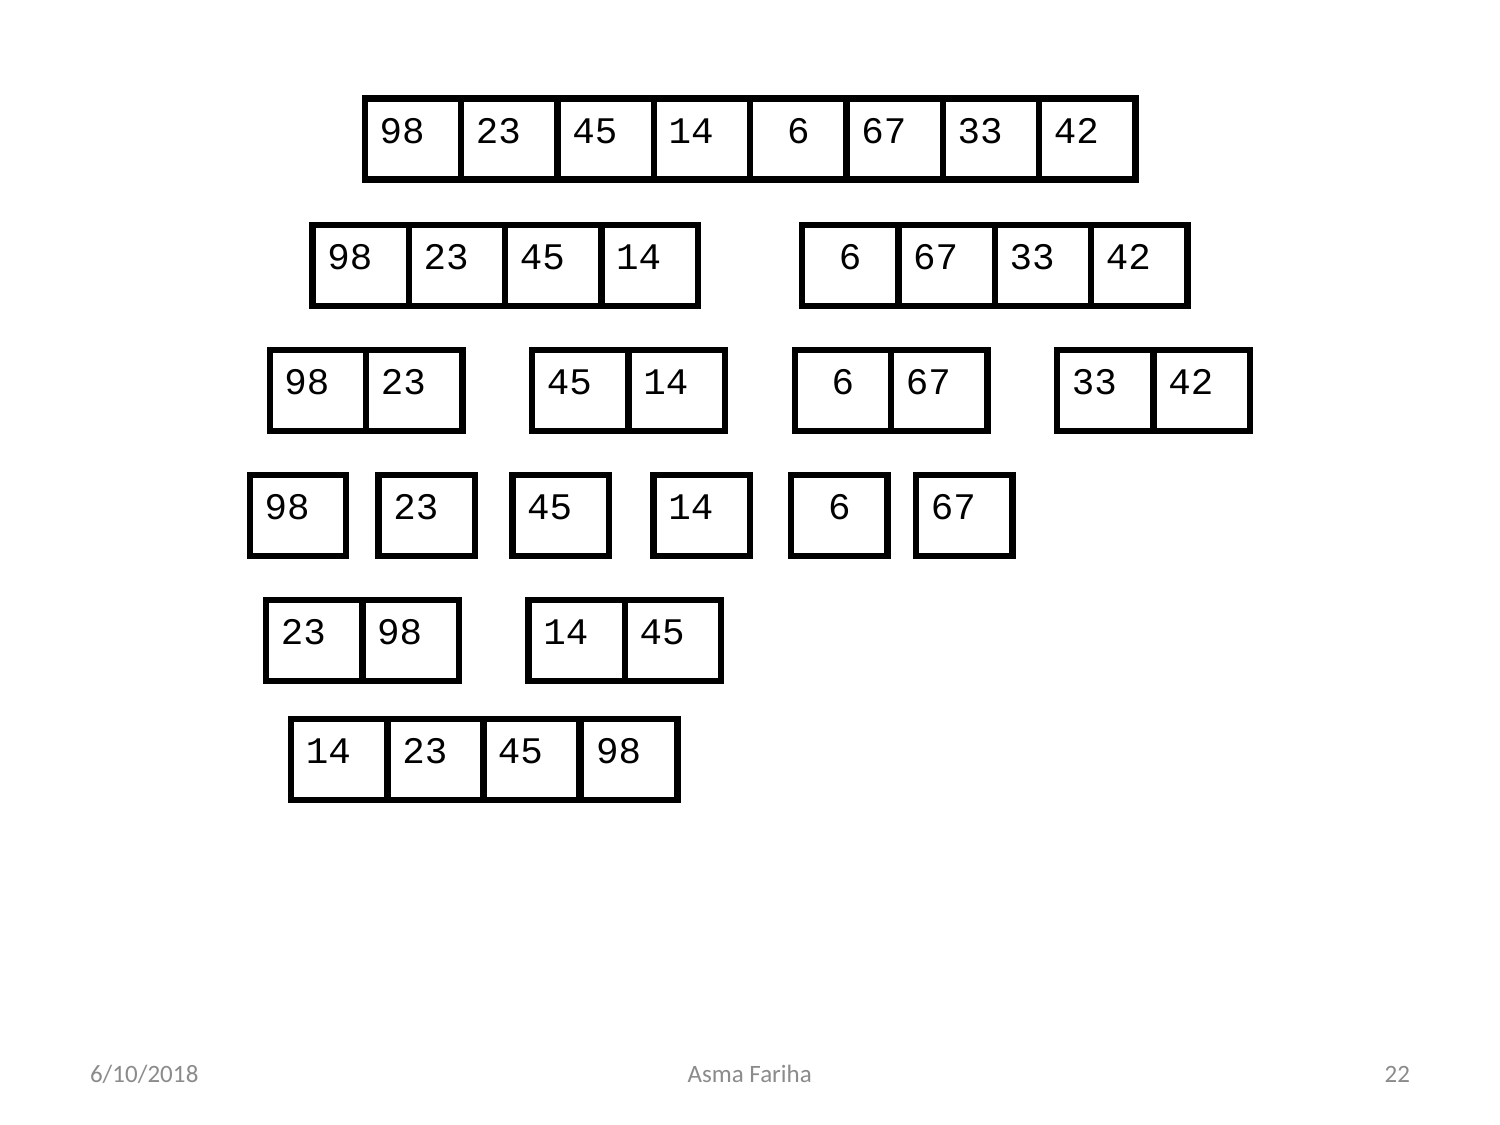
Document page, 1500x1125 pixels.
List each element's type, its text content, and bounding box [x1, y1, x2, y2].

text_box 67 [916, 474, 1013, 557]
text_box 45 [558, 98, 653, 180]
text_box 33 [994, 224, 1091, 307]
text_box 23 [367, 349, 463, 432]
text_box 33 [1057, 349, 1153, 432]
text_box 45 [483, 718, 580, 800]
text_box 14 [291, 718, 387, 800]
text_box 23 [462, 98, 558, 180]
text_box 67 [892, 349, 988, 432]
text_box 45 [512, 474, 609, 557]
slide_number 22 [1074, 1042, 1425, 1103]
text_box 98 [581, 718, 678, 800]
text_box 6 [794, 349, 892, 432]
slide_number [75, 1042, 425, 1103]
text_box 23 [378, 474, 475, 557]
text_box 98 [269, 349, 367, 432]
text_box 14 [528, 599, 625, 682]
text_box 23 [409, 224, 506, 307]
text_box 45 [532, 349, 628, 432]
text_box 67 [847, 98, 942, 180]
text_box 45 [625, 599, 722, 682]
text_box 67 [899, 224, 994, 307]
text_box 6 [802, 224, 899, 307]
text_box 98 [312, 224, 409, 307]
text_box 14 [601, 224, 698, 307]
footer Asma Fariha [512, 1042, 988, 1103]
text_box 33 [942, 98, 1039, 180]
text_box 42 [1039, 98, 1136, 180]
text_box 42 [1153, 349, 1250, 432]
text_box 23 [266, 599, 362, 682]
text_box 23 [387, 718, 483, 800]
text_box 6 [791, 474, 888, 557]
text_box 45 [506, 224, 601, 307]
text_box 6 [750, 98, 847, 180]
text_box 42 [1091, 224, 1188, 307]
text_box 14 [628, 349, 725, 432]
text_box 14 [653, 474, 750, 557]
text_box 14 [653, 98, 750, 180]
text_box 98 [362, 599, 459, 682]
text_box 98 [364, 98, 462, 180]
text_box 98 [249, 474, 347, 557]
